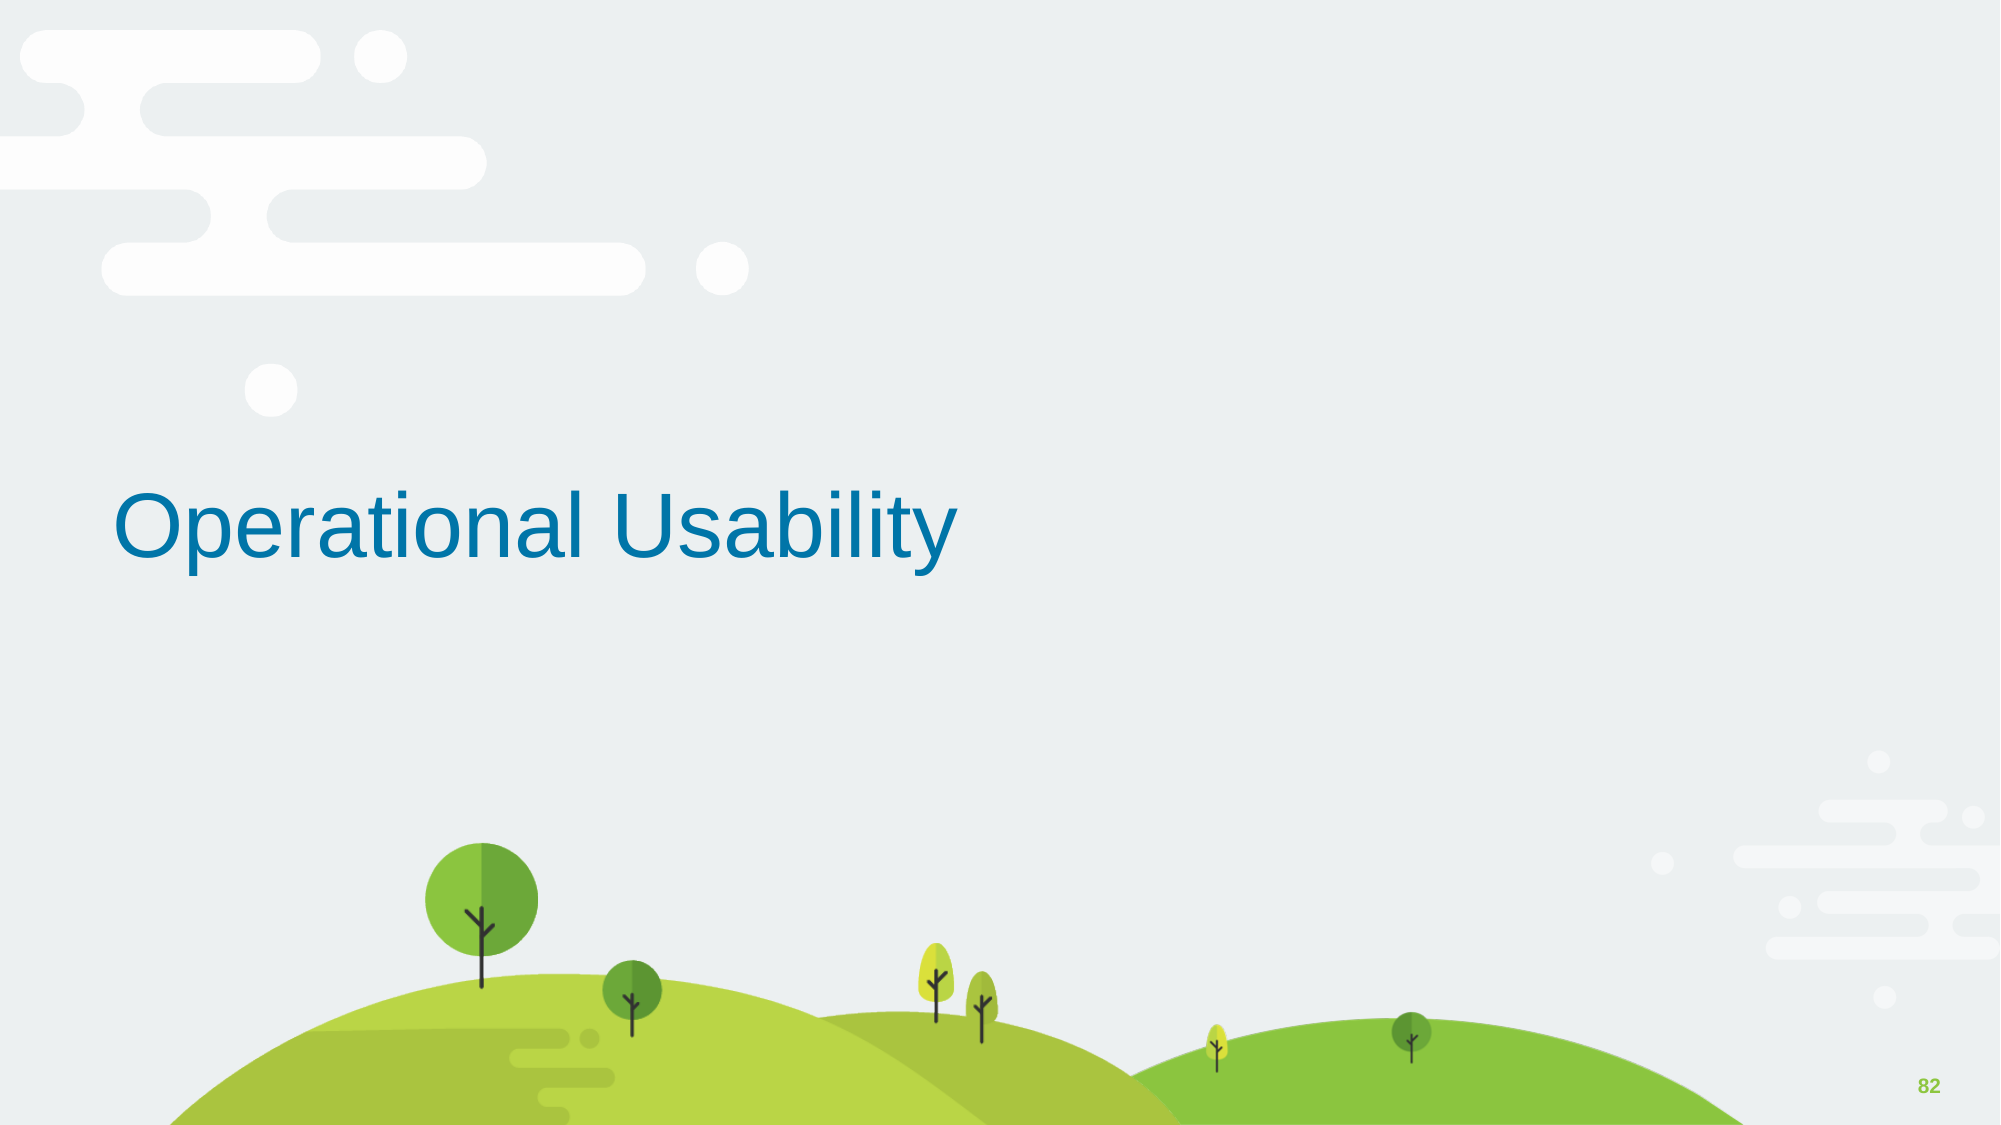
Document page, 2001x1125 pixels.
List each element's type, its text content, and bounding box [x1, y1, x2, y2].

list Operational Usability [112, 477, 1613, 578]
picture [163, 826, 1761, 1125]
